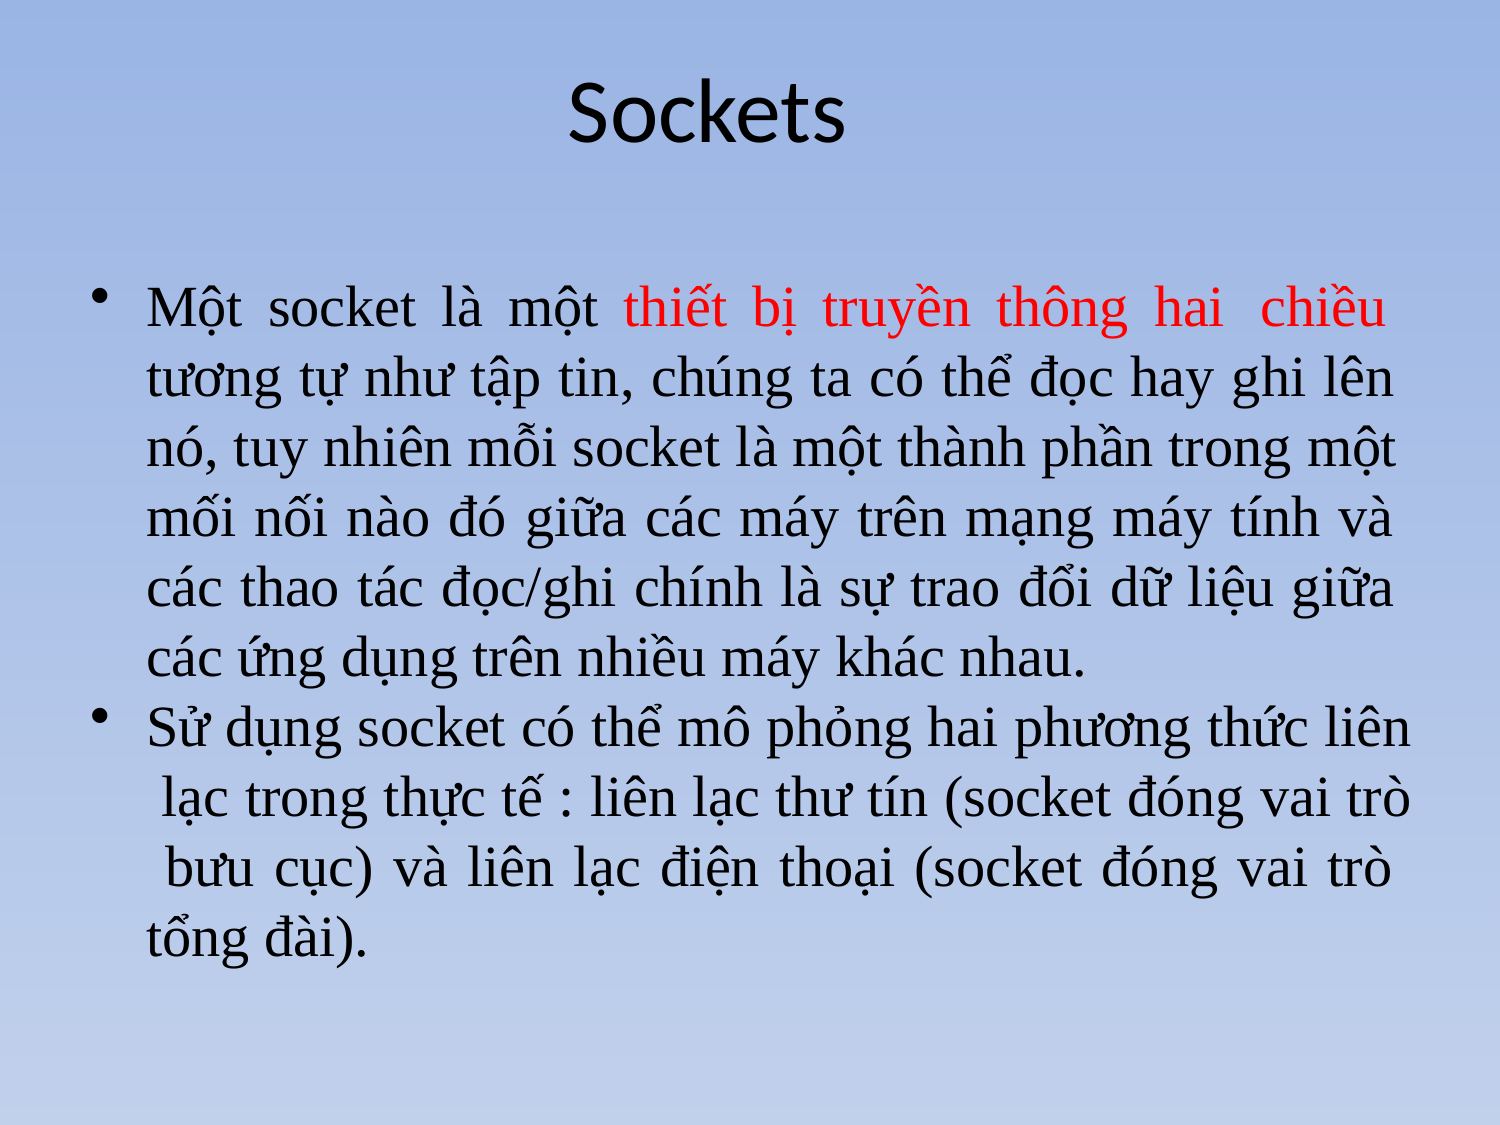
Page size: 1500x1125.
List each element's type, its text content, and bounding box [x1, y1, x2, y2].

text_box Một socket là một thiết bị truyền thông hai chiều tương tự như tập tin, chúng ta có thể đọc hay ghi lên nó, tuy nhiên mỗi socket là một thành phần trong một mối nối nào đó giữa các máy trên mạng máy tính và các thao tác đọc/ghi chính là sự trao đổi dữ liệu giữa các ứng dụng trên nhiều máy khác nhau. Sử dụng socket có thể mô phỏng hai phương thức liên lạc trong thực tế : liên lạc thư tín (socket đóng vai trò bưu cục) và liên lạc điện thoại (socket đóng vai trò tổng đài). [87, 265, 1413, 968]
title Sockets [527, 9, 887, 200]
